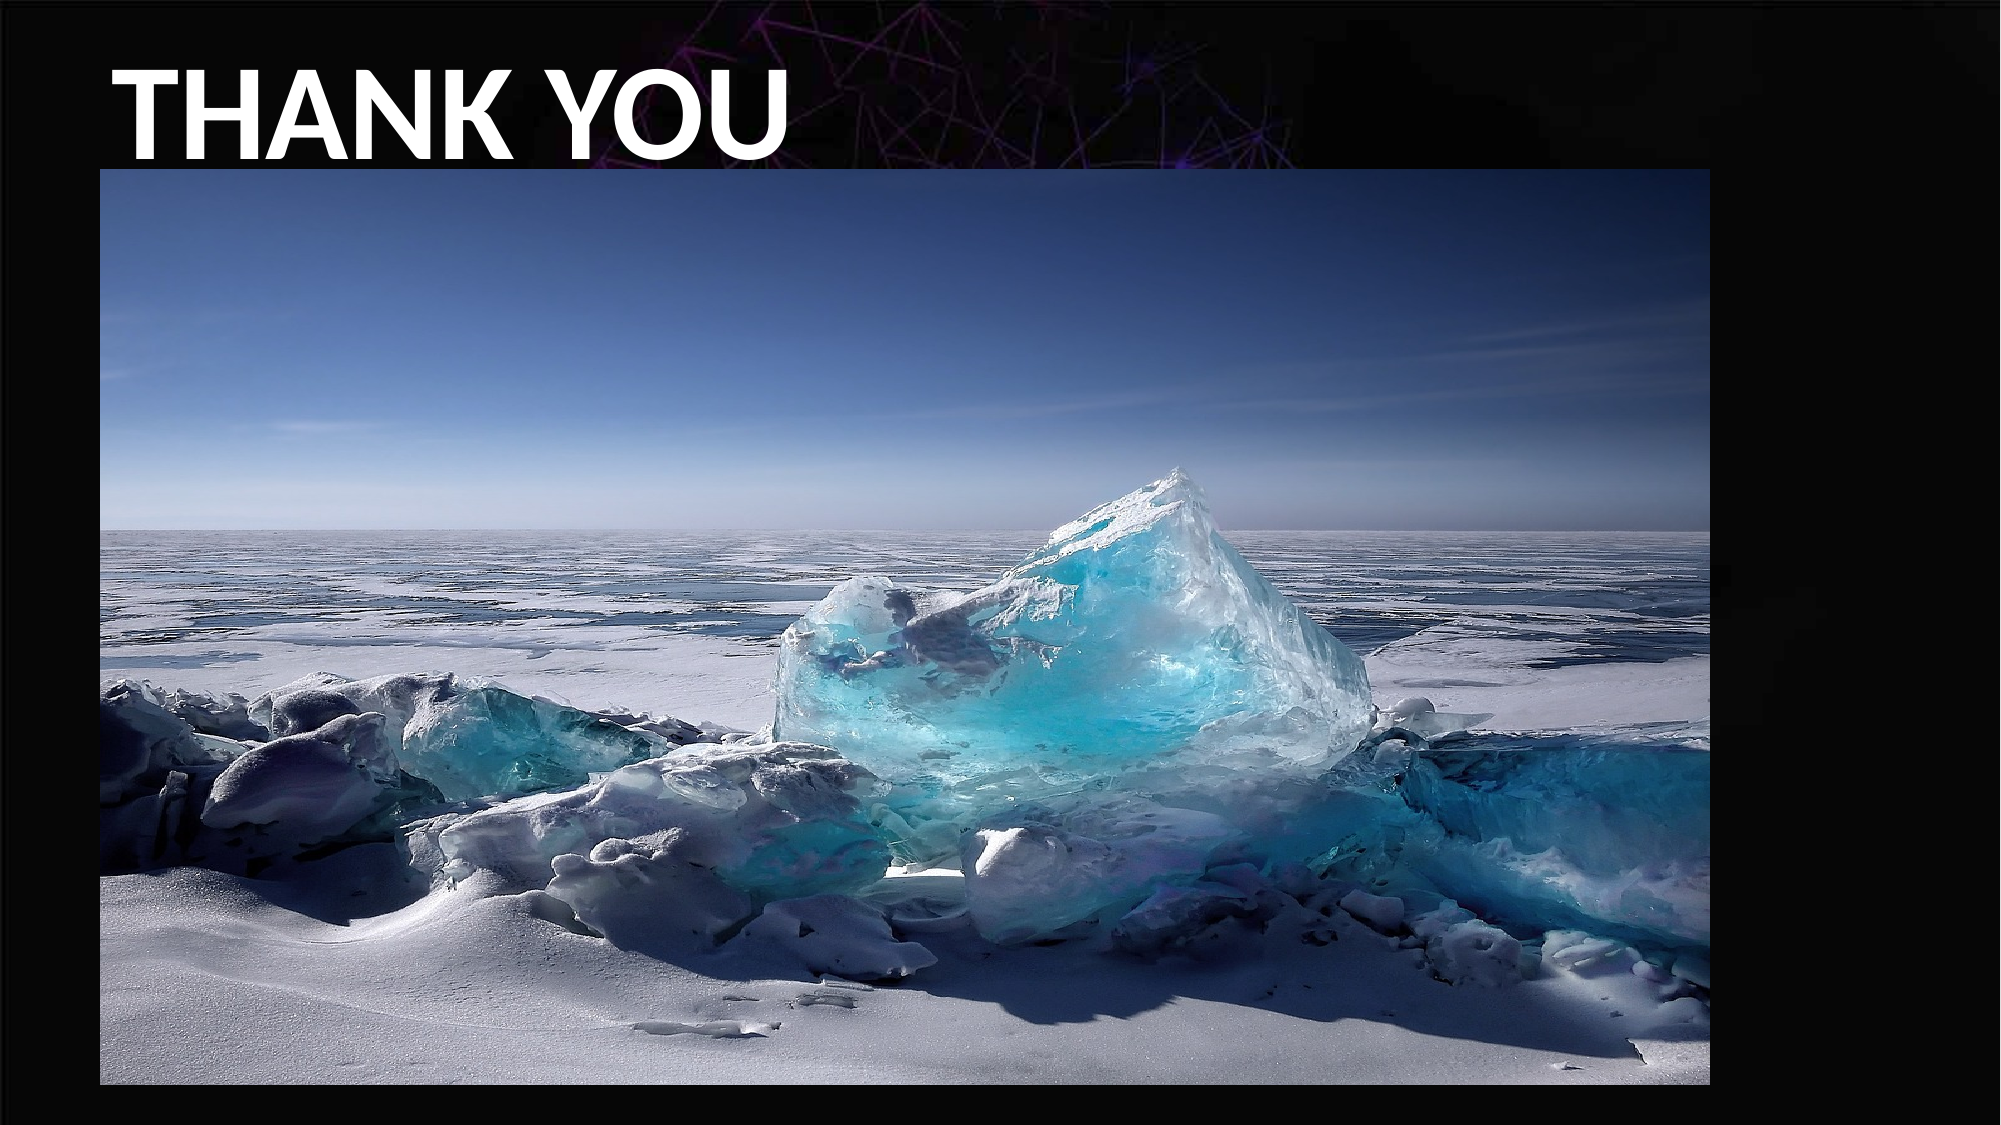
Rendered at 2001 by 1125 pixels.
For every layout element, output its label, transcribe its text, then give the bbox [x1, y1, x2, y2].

text_box THANK YOU [96, 14, 1077, 194]
picture [0, 0, 2001, 1125]
